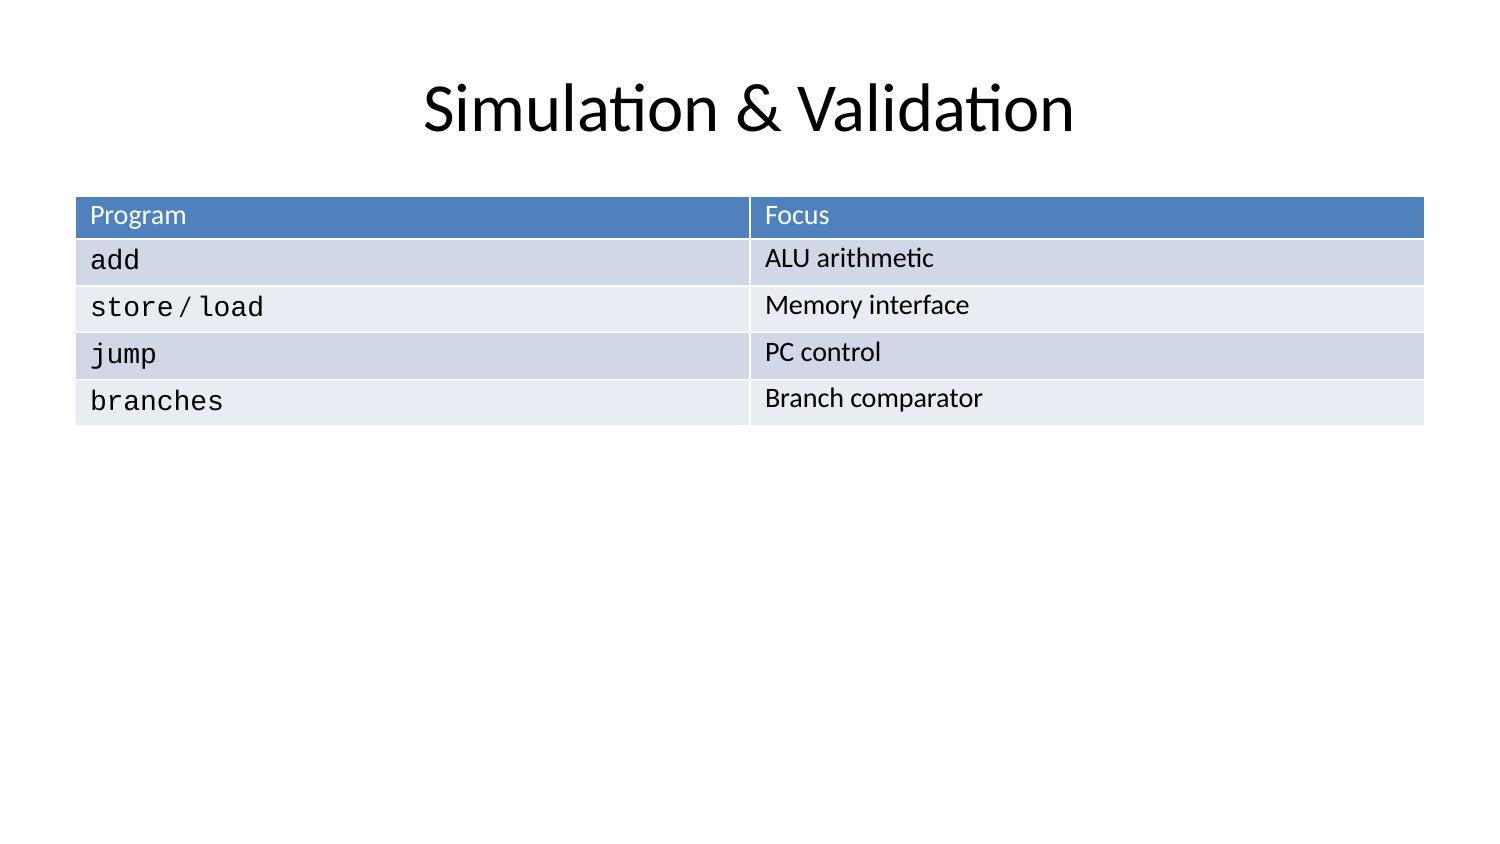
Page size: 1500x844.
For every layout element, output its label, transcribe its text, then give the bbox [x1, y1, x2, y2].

table_cell Branch comparator [751, 380, 1424, 425]
table_header Program [76, 197, 749, 238]
table_cell Memory interface [751, 287, 1424, 332]
table_cell ALU arithmetic [751, 240, 1424, 285]
table_header Focus [751, 197, 1424, 238]
title Simulation & Validation [75, 33, 1425, 175]
table_cell store / load [76, 287, 749, 332]
table_cell add [76, 240, 749, 285]
table_cell branches [76, 380, 749, 425]
table_cell jump [76, 333, 749, 379]
table_cell PC control [751, 333, 1424, 379]
